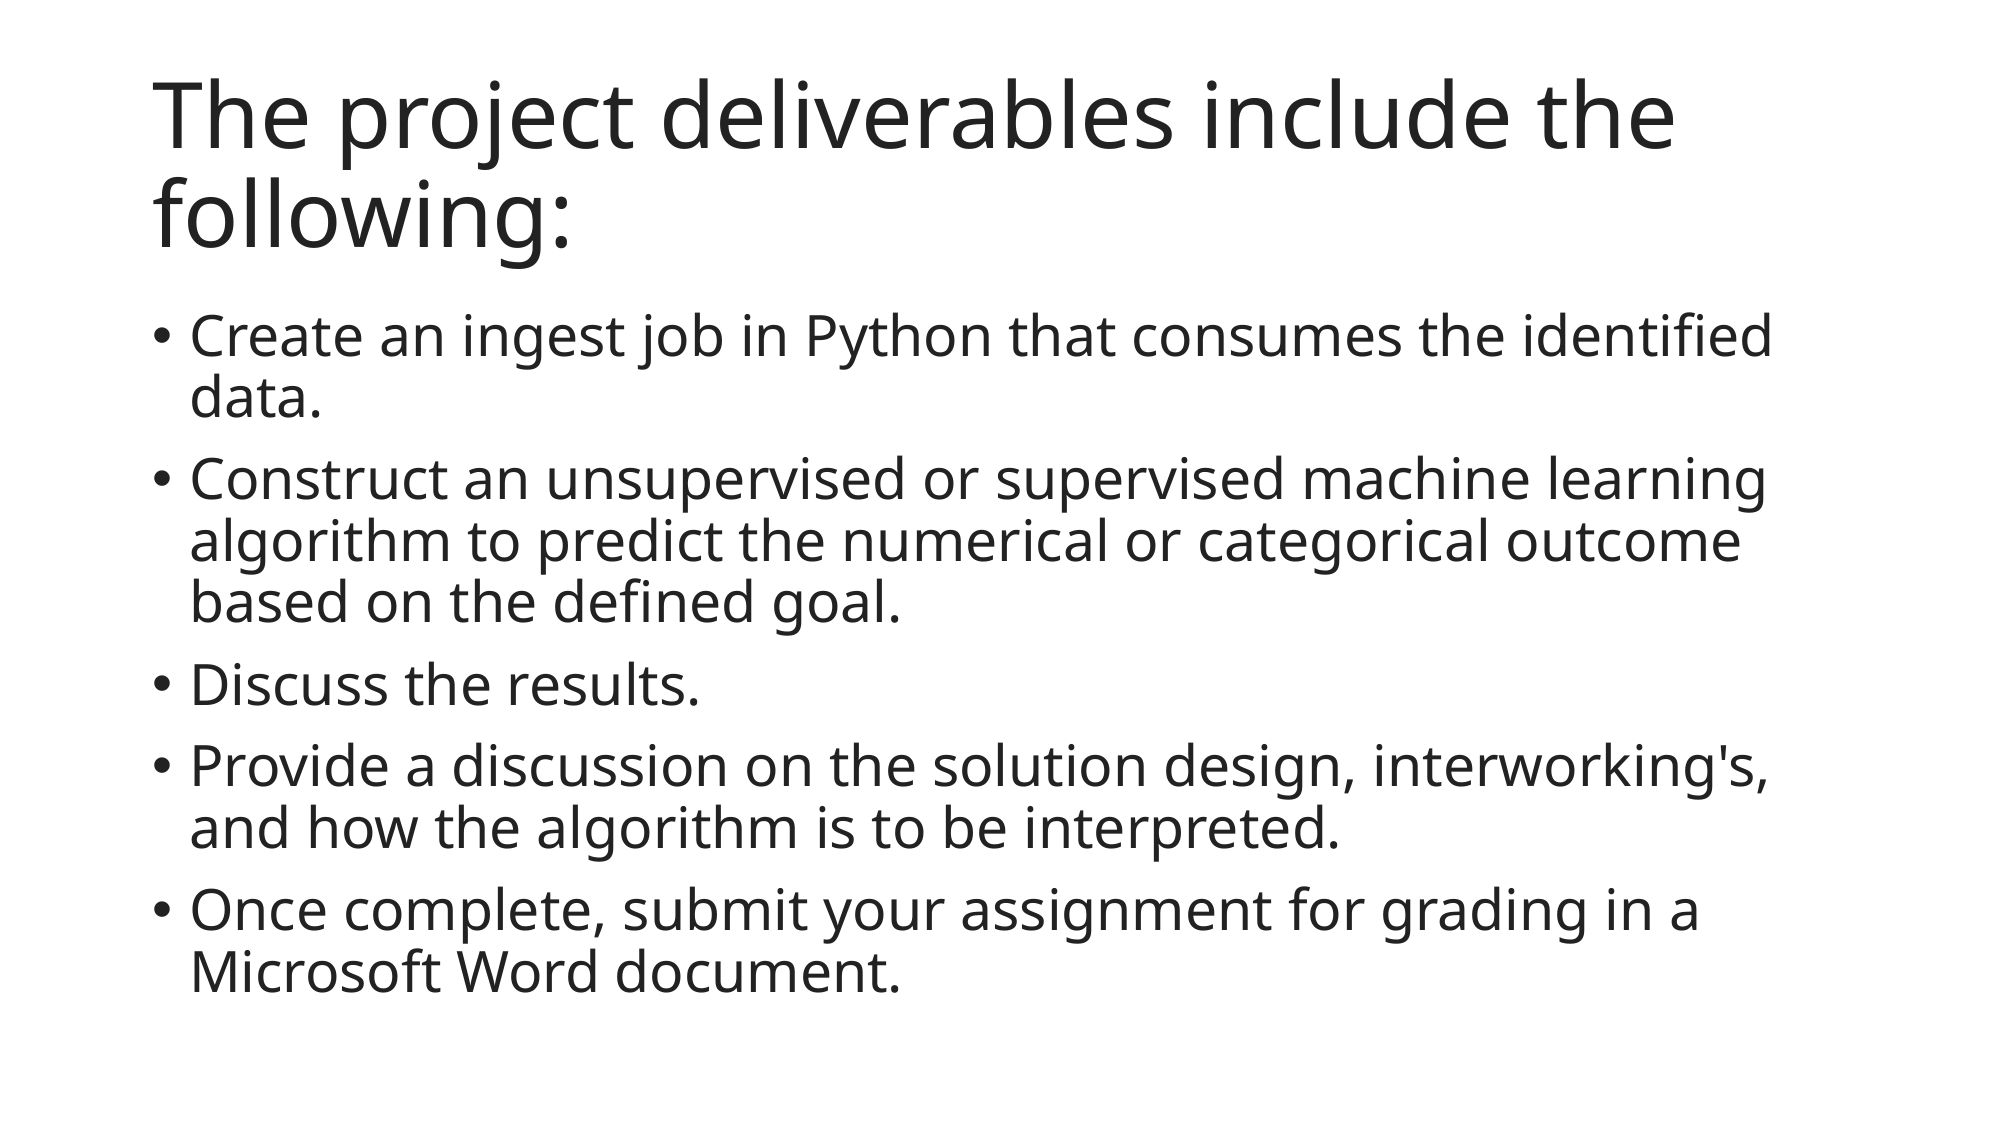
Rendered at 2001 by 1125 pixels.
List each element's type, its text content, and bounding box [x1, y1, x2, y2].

title The project deliverables include the following: [137, 59, 1863, 278]
list Create an ingest job in Python that consumes the identified data. Construct an unsupervised or supervised machine learning algorithm to predict the numerical or categorical outcome based on the defined goal. Discuss the results. Provide a discussion on the solution design, interworking's, and how the algorithm is to be interpreted. Once complete, submit your assignment for grading in a Microsoft Word document. [137, 299, 1863, 1014]
